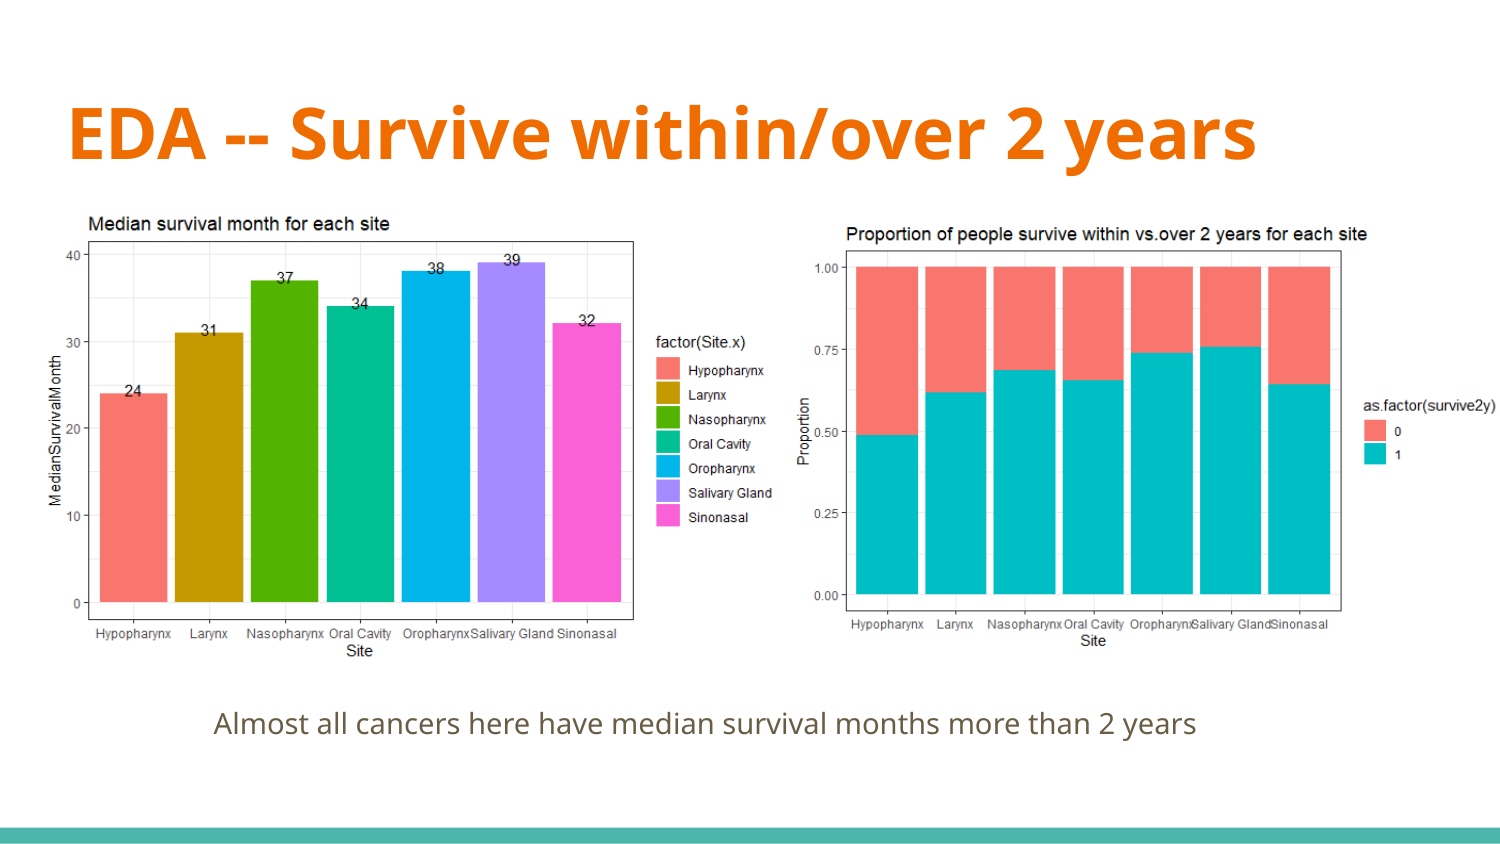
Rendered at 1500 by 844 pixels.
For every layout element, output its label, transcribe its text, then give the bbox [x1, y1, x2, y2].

list Almost all cancers here have median survival months more than 2 years [198, 684, 1302, 779]
picture [39, 206, 1500, 667]
title EDA -- Survive within/over 2 years [51, 72, 1449, 189]
